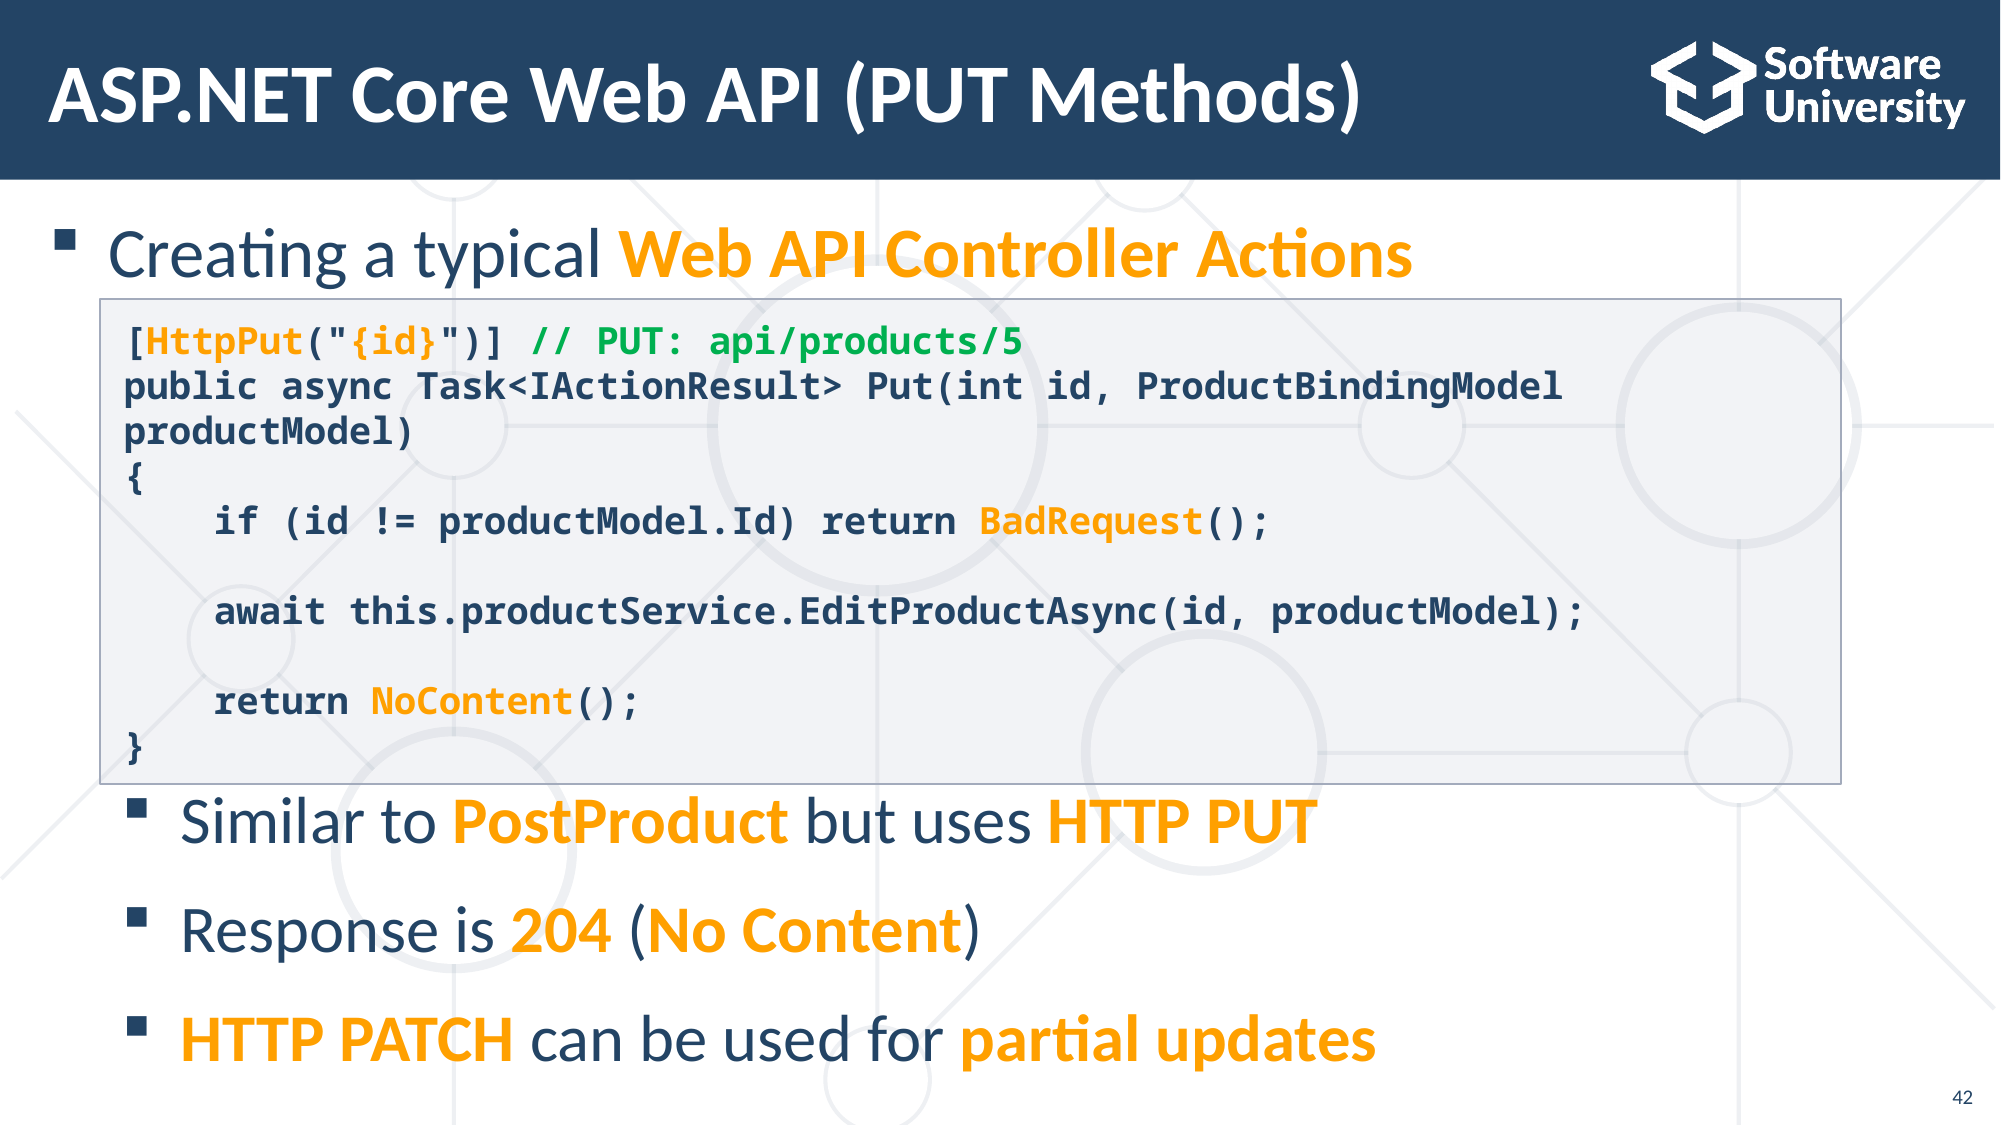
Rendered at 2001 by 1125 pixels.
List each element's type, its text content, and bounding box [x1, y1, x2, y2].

list Creating a typical Web API Controller Actions Similar to PostProduct but uses HTTP PUT Response is 204 (No Content) HTTP PATCH can be used for partial updates [31, 196, 1970, 1125]
title ASP.NET Core Web API (PUT Methods) [31, 16, 1625, 162]
picture [1651, 41, 1966, 134]
text_box [HttpPut("{id}")] // PUT: api/products/5 public async Task<IActionResult> Put(int id, ProductBindingModel productModel) { if (id != productModel.Id) return BadRequest(); await this.productService.EditProductAsync(id, productModel); return NoContent(); } [100, 299, 1842, 785]
slide_number 42 [1927, 1067, 1989, 1117]
